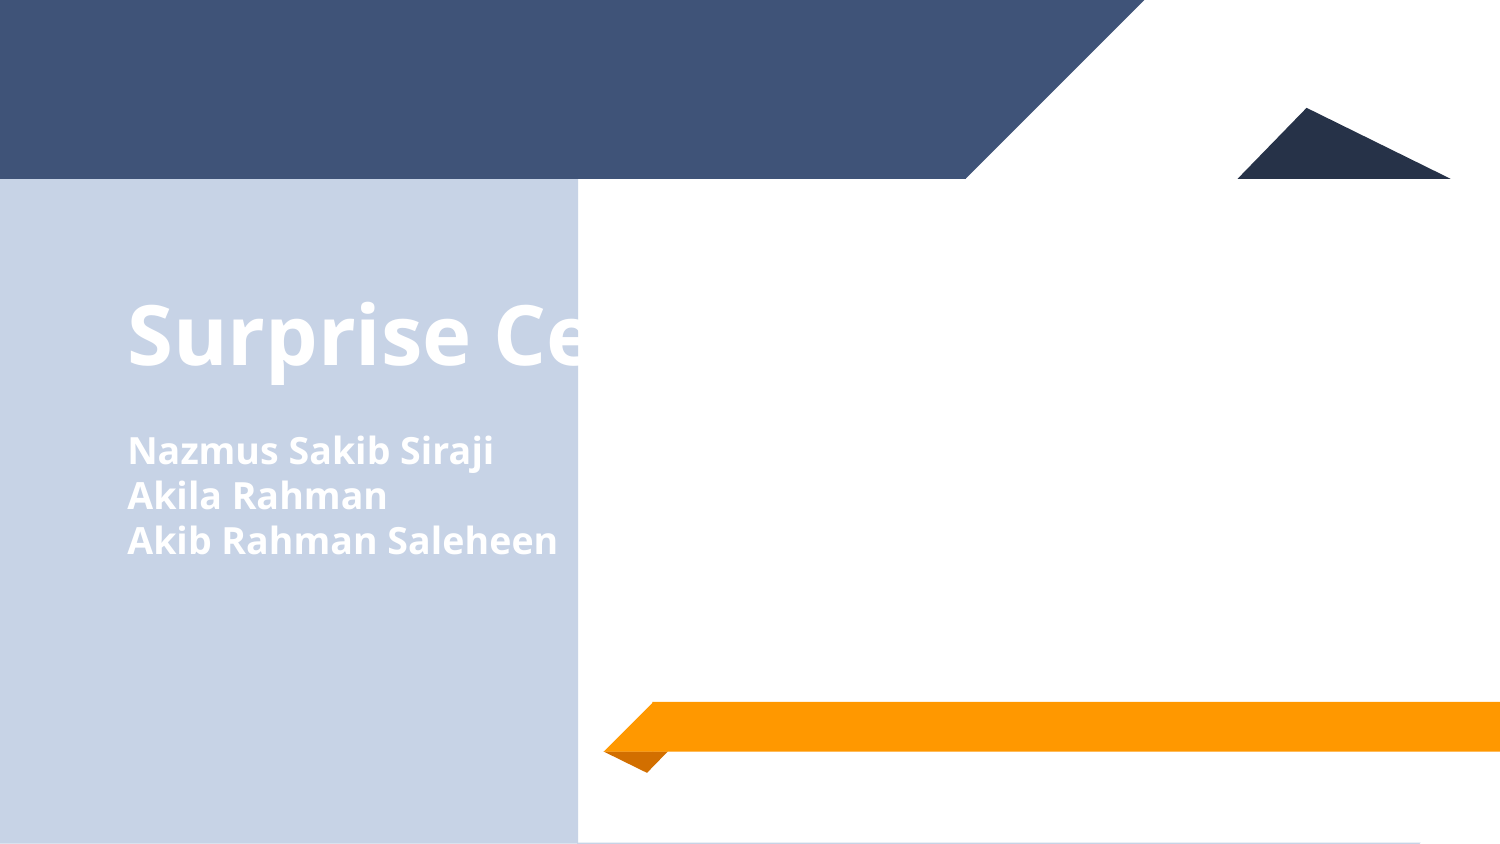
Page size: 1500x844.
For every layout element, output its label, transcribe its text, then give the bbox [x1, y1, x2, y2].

text_box Surprise Celebration Nazmus Sakib Siraji Akila Rahman Akib Rahman Saleheen [112, 178, 993, 665]
